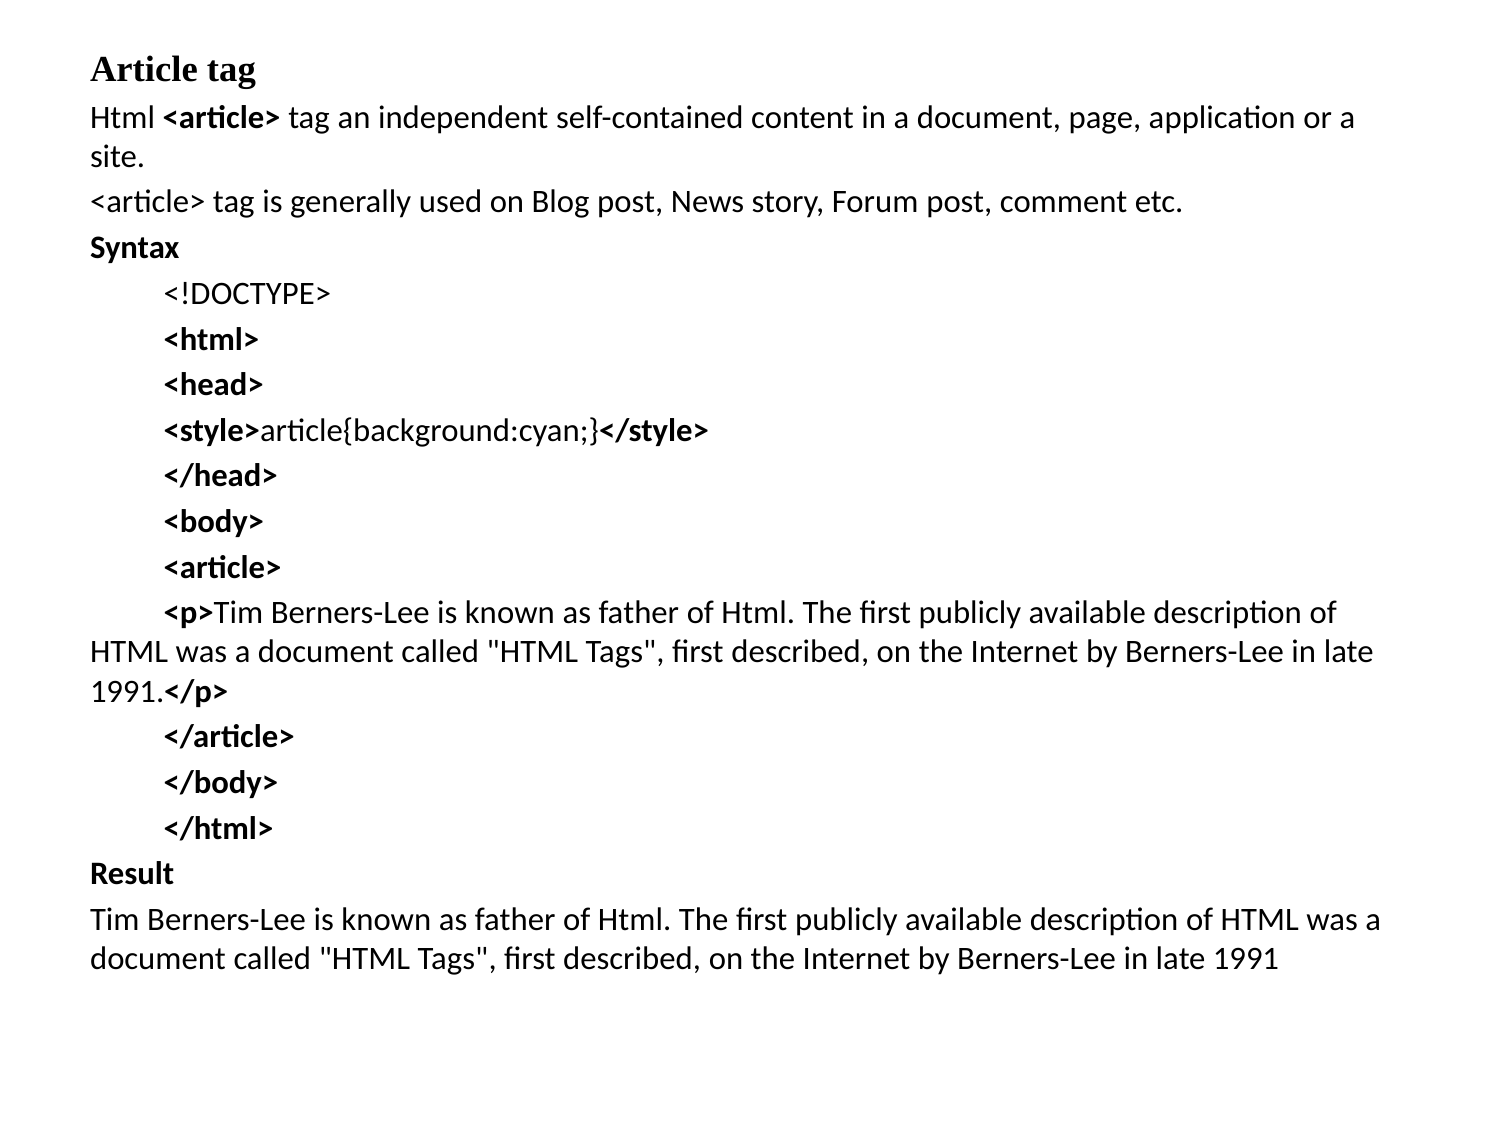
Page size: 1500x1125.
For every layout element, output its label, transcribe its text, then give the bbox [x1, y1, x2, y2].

list Article tag Html <article> tag an independent self-contained content in a document, page, application or a site. <article> tag is generally used on Blog post, News story, Forum post, comment etc. Syntax <!DOCTYPE> <html> <head> <style>article{background:cyan;}</style> </head> <body> <article> <p>Tim Berners-Lee is known as father of Html. The first publicly available description of HTML was a document called "HTML Tags", first described, on the Internet by Berners-Lee in late 1991.</p> </article> </body> </html> Result Tim Berners-Lee is known as father of Html. The first publicly available description of HTML was a document called "HTML Tags", first described, on the Internet by Berners-Lee in late 1991 [75, 37, 1425, 1005]
